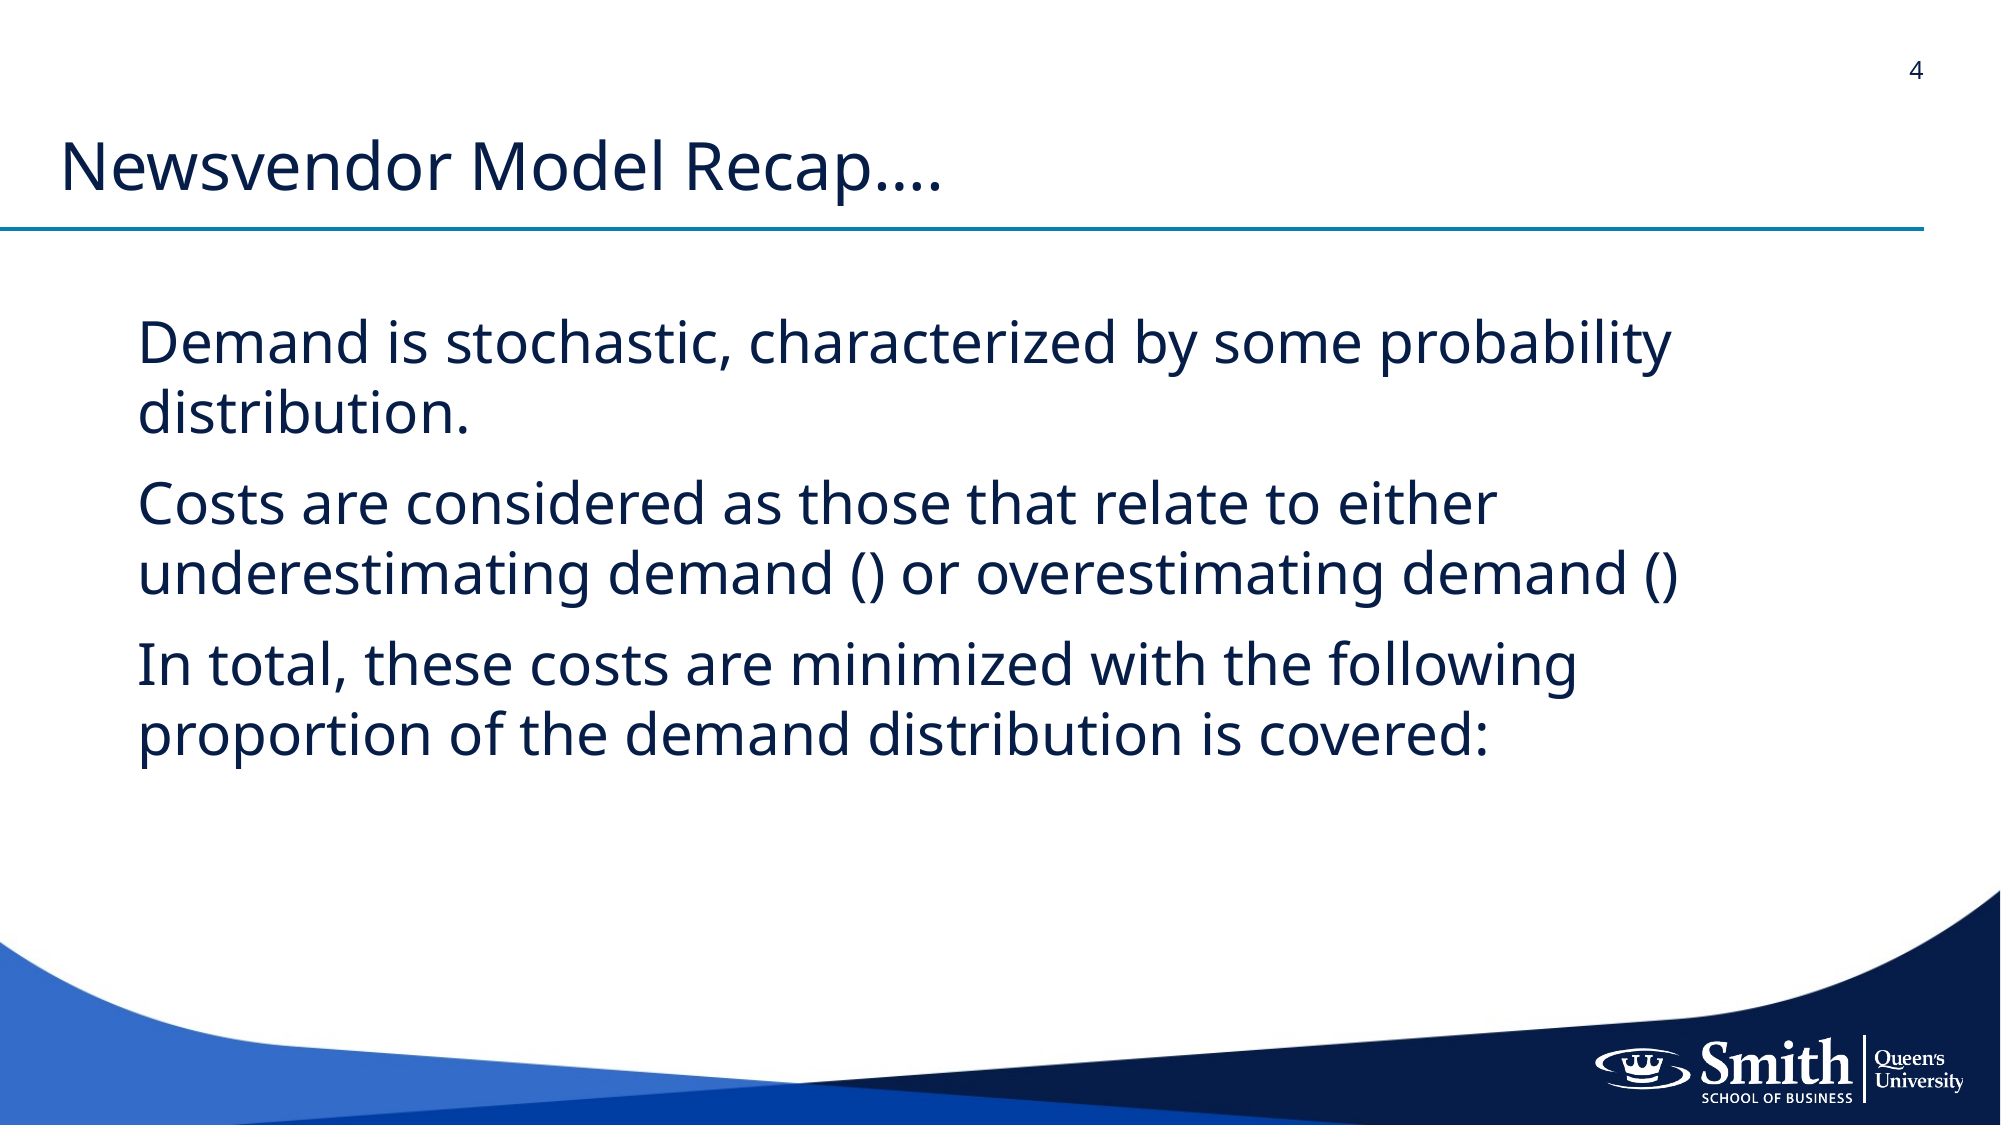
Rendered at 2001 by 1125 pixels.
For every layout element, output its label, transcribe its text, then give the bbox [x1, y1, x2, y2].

title Newsvendor Model Recap…. [59, 51, 1680, 205]
picture [0, 0, 2001, 1125]
